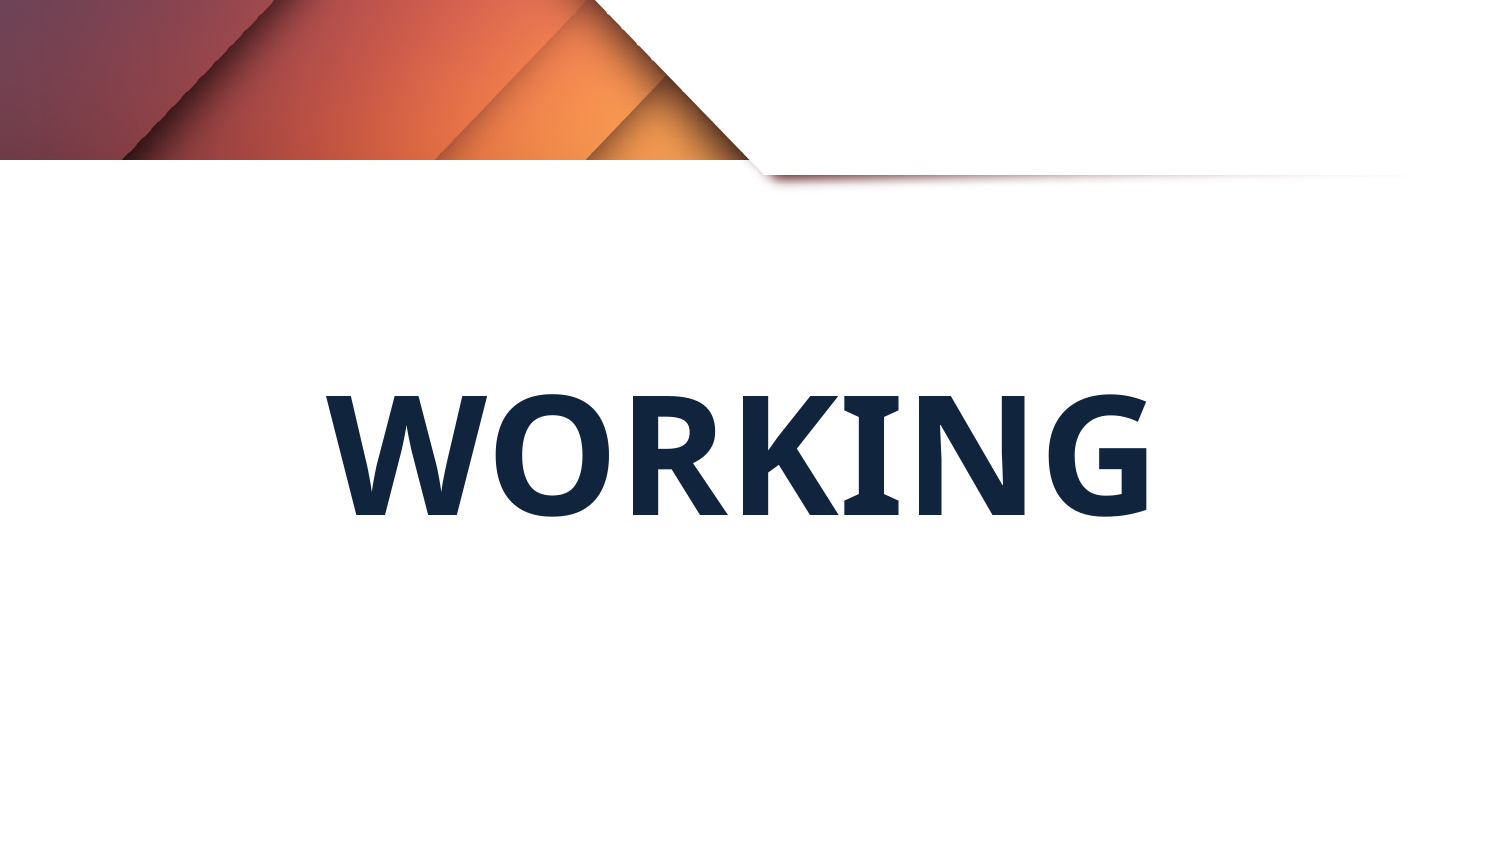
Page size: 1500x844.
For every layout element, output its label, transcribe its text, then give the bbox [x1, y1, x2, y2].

list WORKING [311, 341, 1500, 844]
picture [0, 0, 1500, 844]
